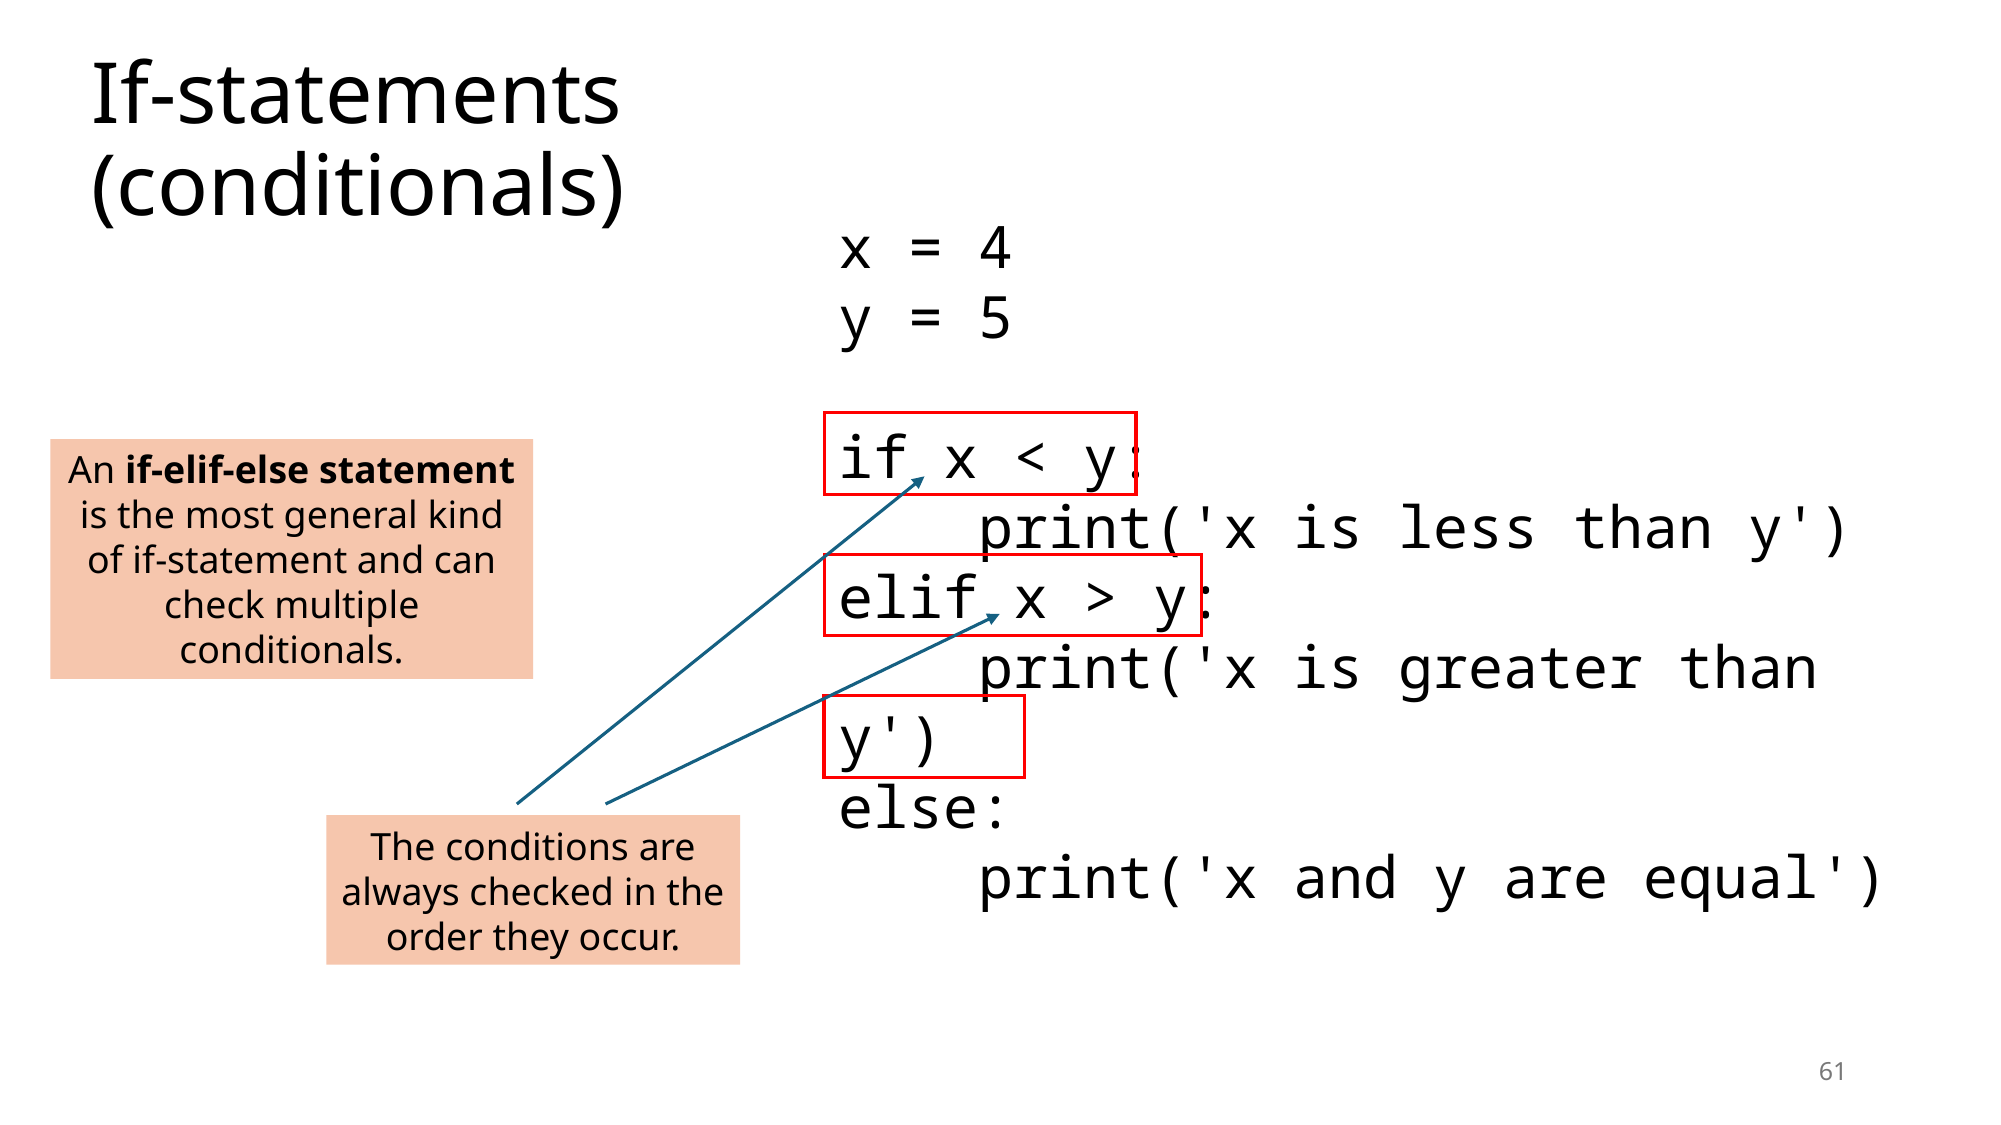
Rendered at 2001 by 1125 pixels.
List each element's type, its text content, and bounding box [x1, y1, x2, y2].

text_box [823, 411, 1138, 496]
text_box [605, 613, 1001, 805]
slide_number 61 [1412, 1042, 1863, 1103]
text_box [1001, 694, 1026, 779]
text_box An if-elif-else statement is the most general kind of if-statement and can check multiple conditionals. [50, 439, 534, 679]
text_box [926, 553, 1203, 637]
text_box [516, 475, 926, 805]
title If-statements (conditionals) [76, 33, 644, 251]
text_box The conditions are always checked in the order they occur. [326, 815, 741, 965]
text_box x = 4 y = 5 if x < y: print('x is less than y') elif x > y: print('x is greater than y') else: print('x and y are equal') [824, 202, 1924, 918]
